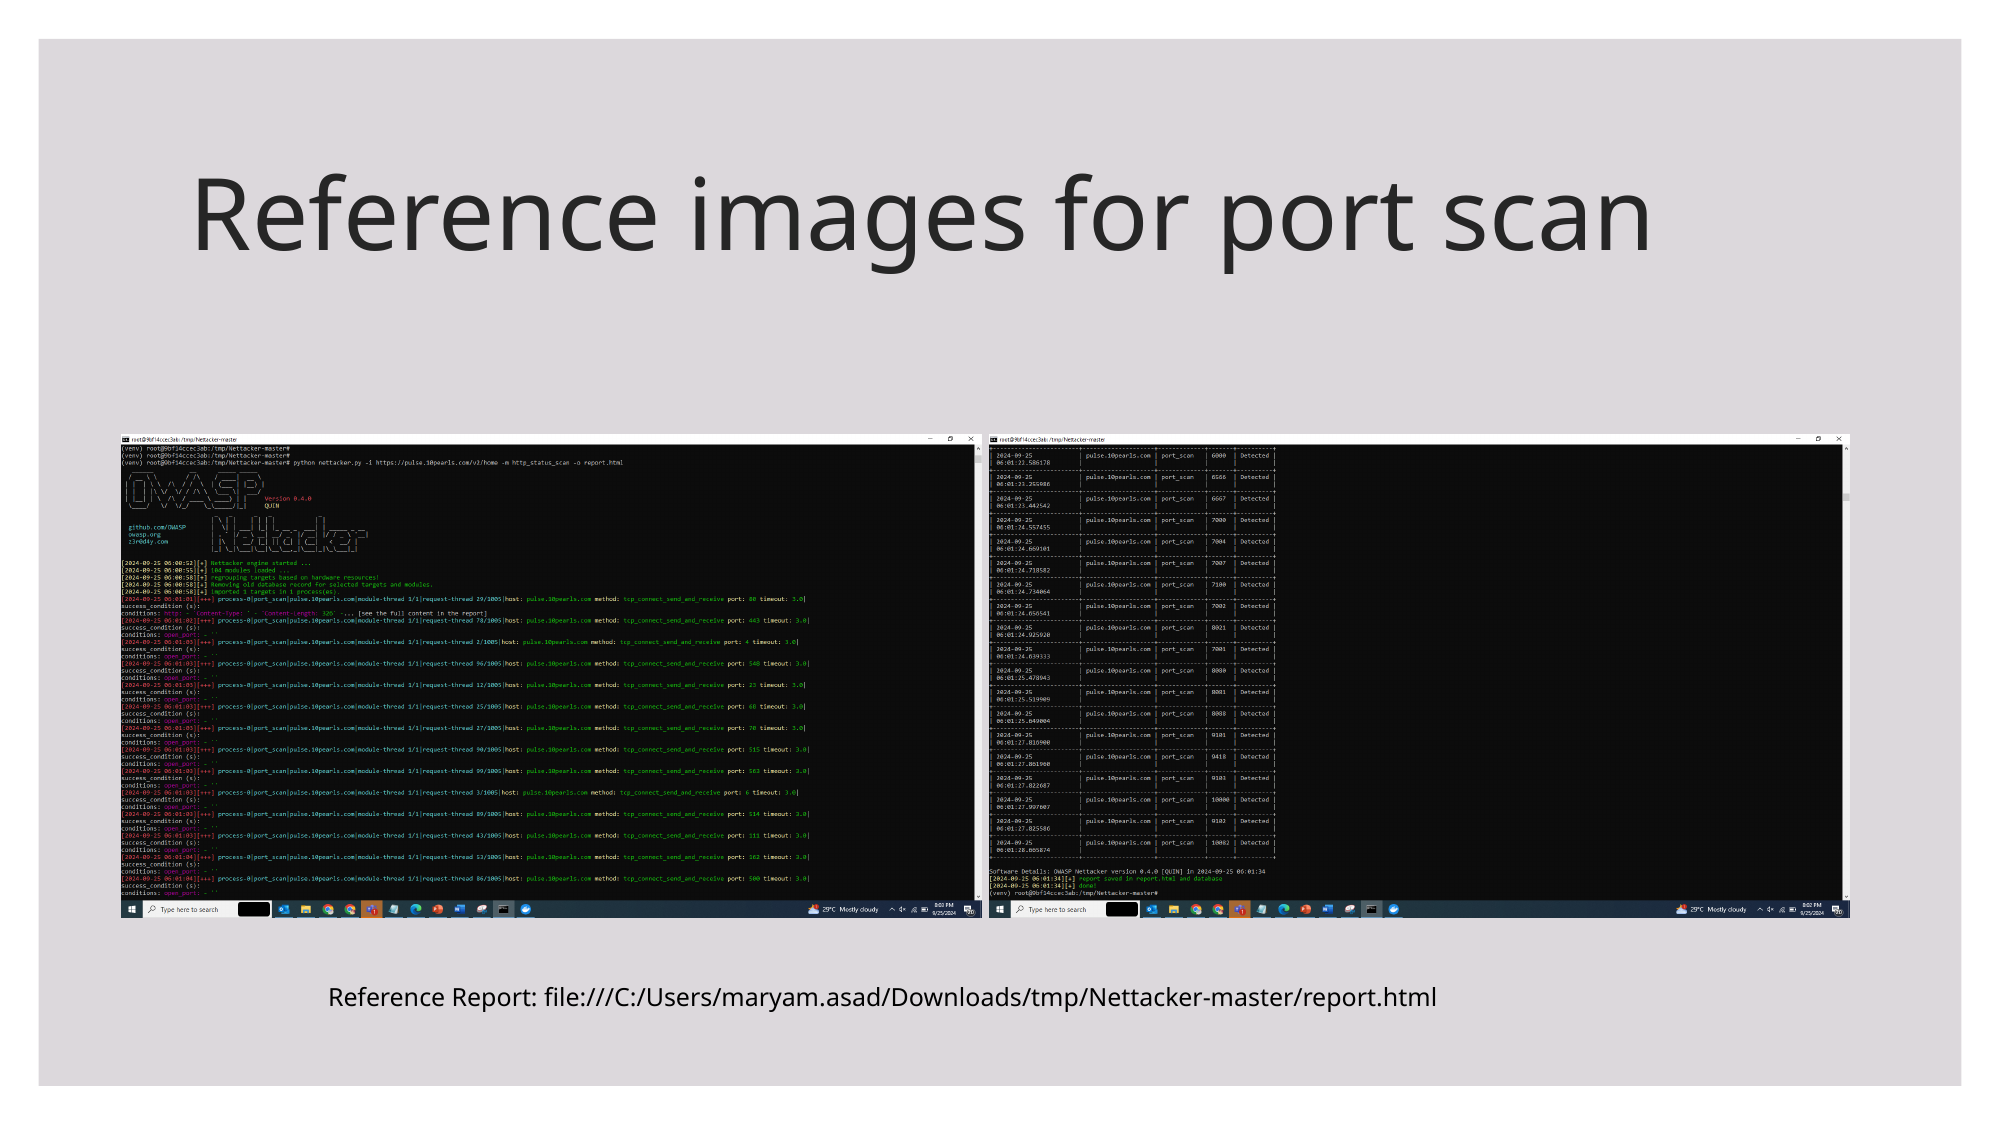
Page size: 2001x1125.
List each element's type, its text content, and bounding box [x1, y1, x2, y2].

picture [121, 434, 982, 918]
title Reference images for port scan [174, 105, 1825, 331]
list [989, 434, 1850, 918]
text_box Reference Report: file:///C:/Users/maryam.asad/Downloads/tmp/Nettacker-master/report.html [313, 974, 1614, 1019]
